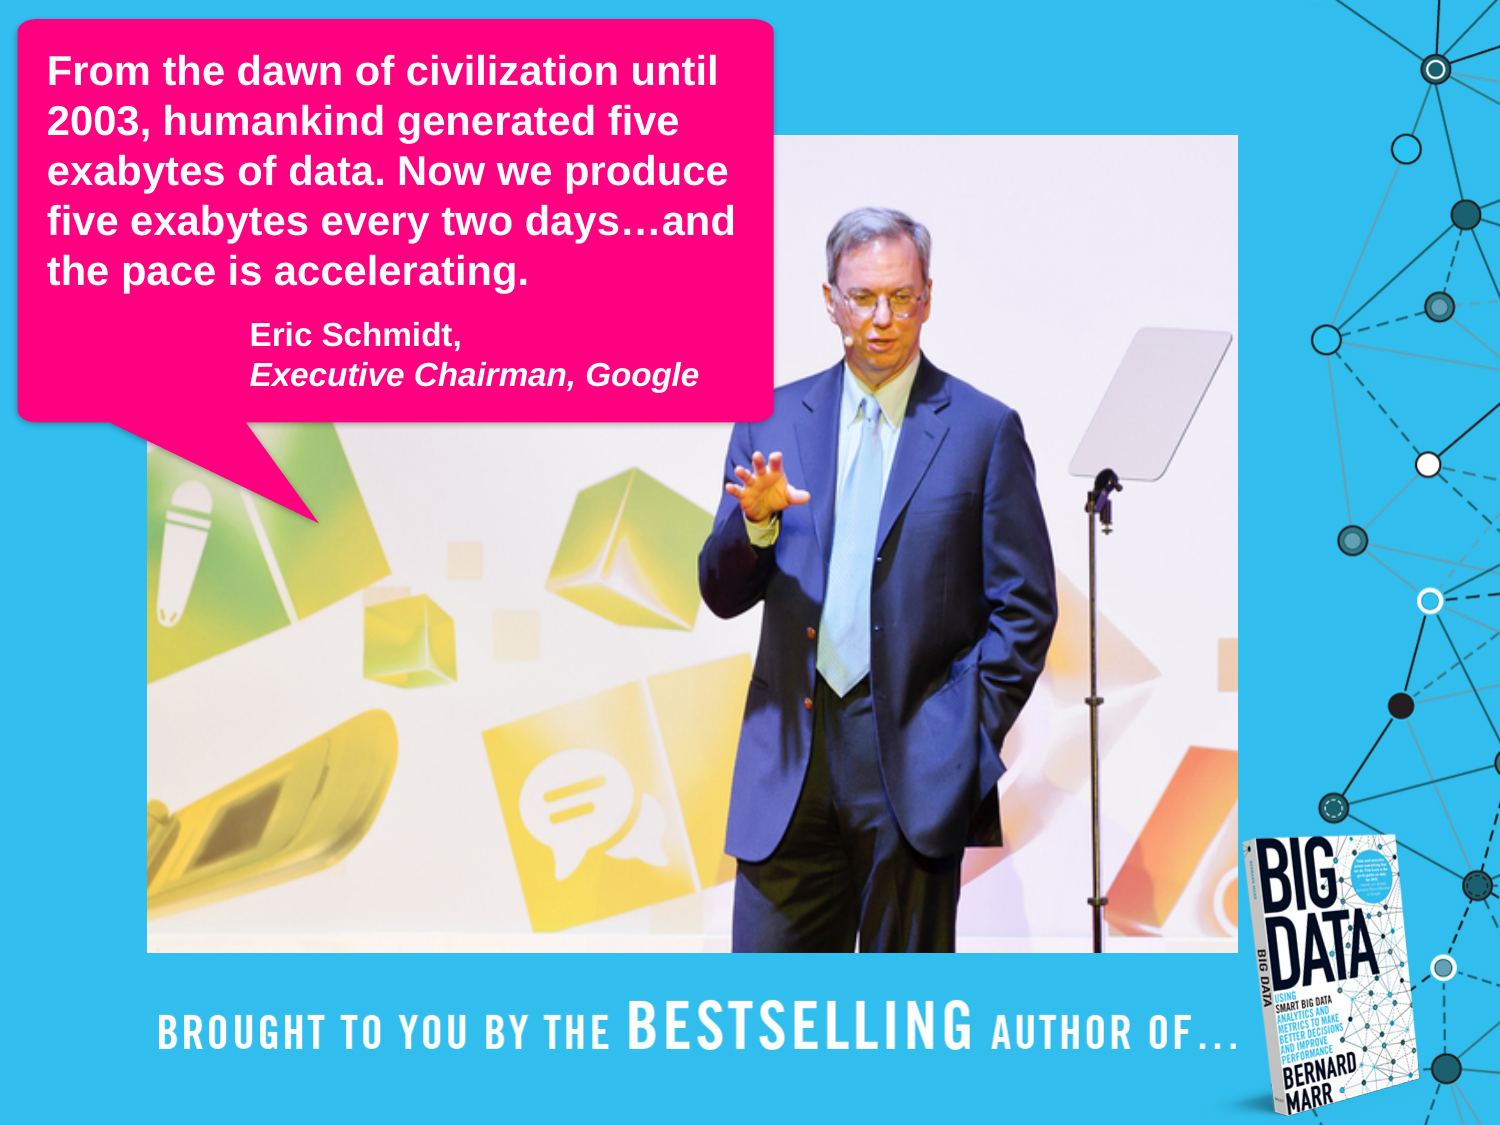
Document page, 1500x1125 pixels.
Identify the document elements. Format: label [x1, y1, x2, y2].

text_box [134, 997, 1248, 1061]
text_box [17, 18, 774, 524]
picture [0, 0, 1500, 1125]
